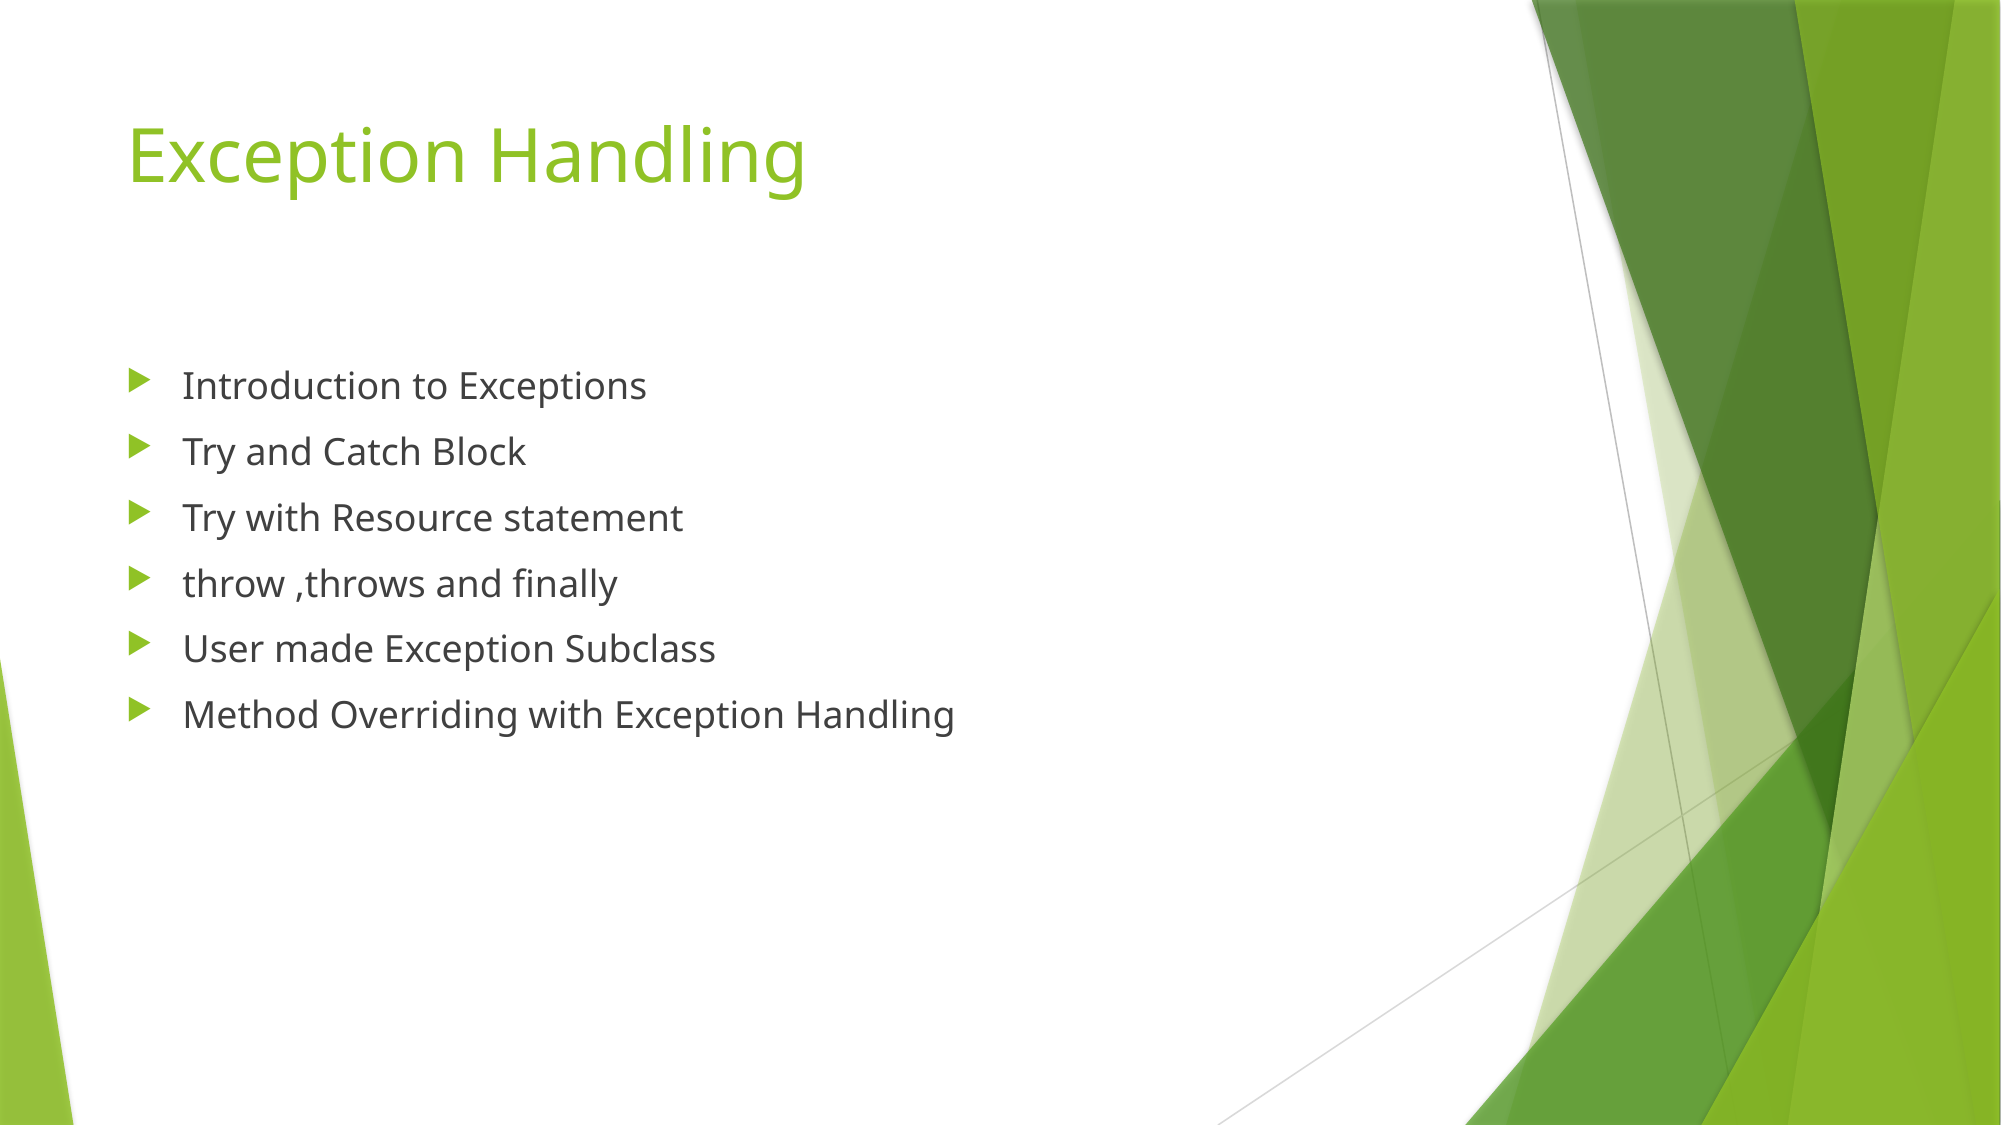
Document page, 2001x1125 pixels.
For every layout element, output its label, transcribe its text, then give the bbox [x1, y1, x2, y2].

list Introduction to Exceptions Try and Catch Block Try with Resource statement throw ,throws and finally User made Exception Subclass Method Overriding with Exception Handling [111, 354, 1522, 992]
title Exception Handling [111, 99, 1522, 317]
